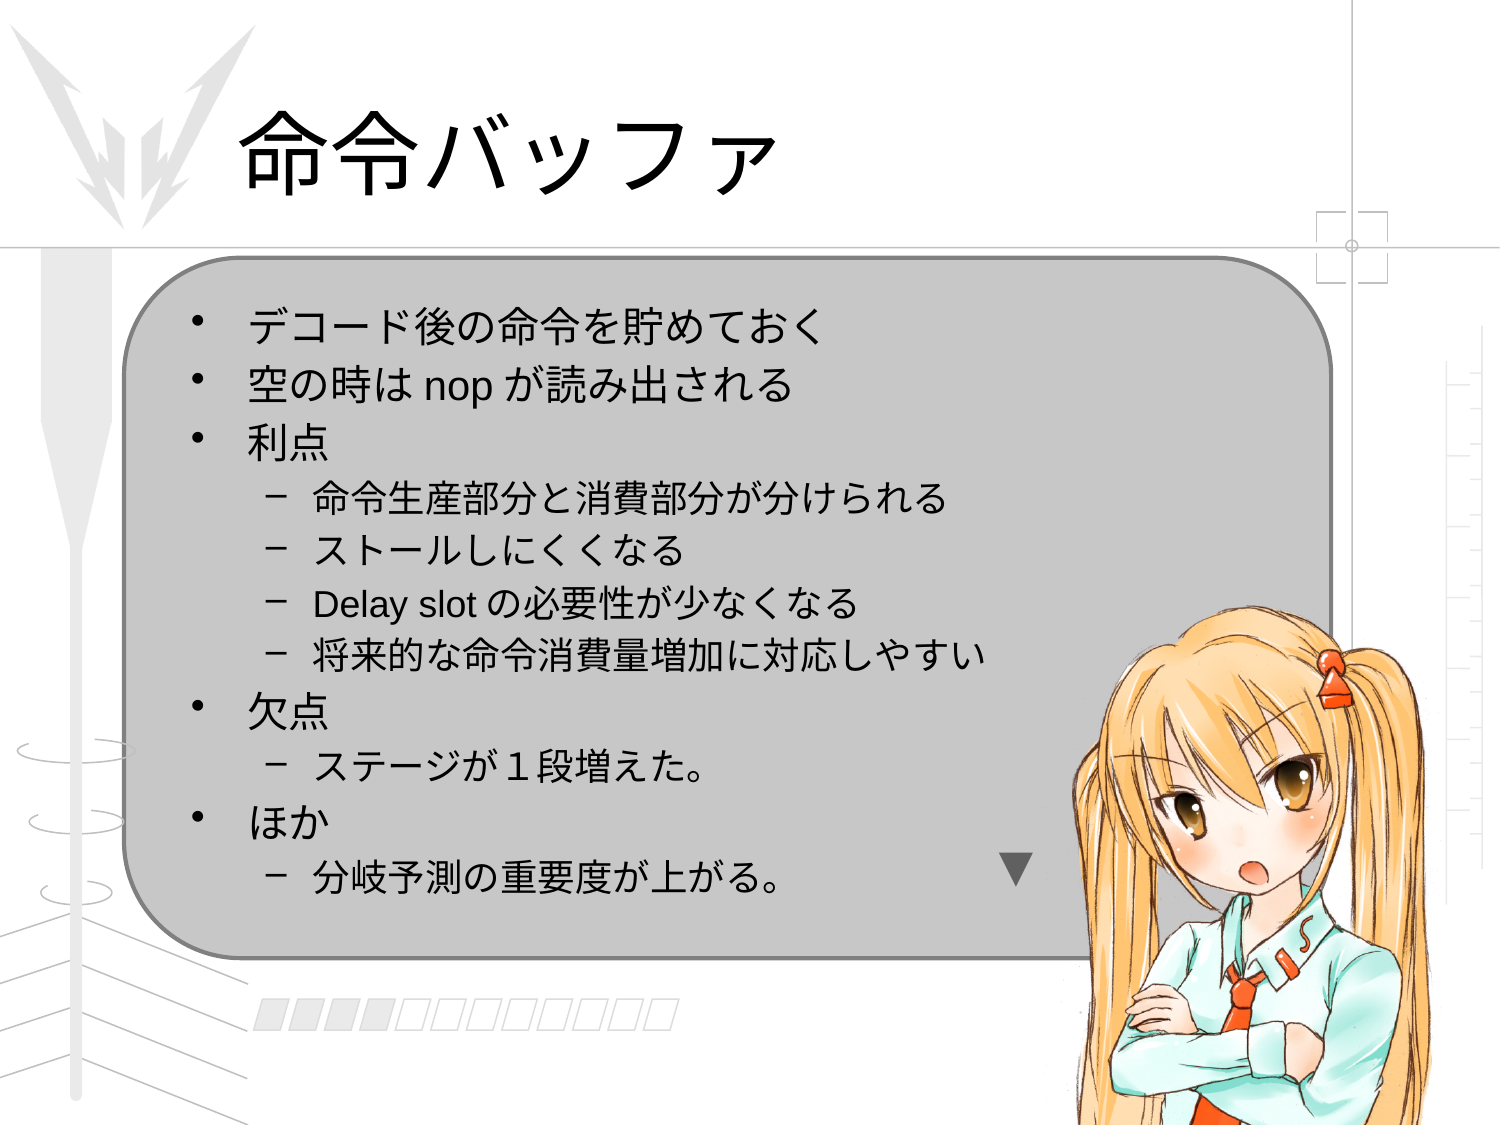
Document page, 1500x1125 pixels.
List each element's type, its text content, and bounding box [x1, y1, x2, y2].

list デコード後の命令を貯めておく 空の時はnopが読み出される 利点 命令生産部分と消費部分が分けられる ストールしにくくなる Delay slotの必要性が少なくなる 将来的な命令消費量増加に対応しやすい 欠点 ステージが１段増えた。 ほか 分岐予測の重要度が上がる。 [175, 292, 1259, 938]
picture [9, 23, 256, 230]
picture [1042, 594, 1442, 1125]
title 命令バッファ [222, 70, 1353, 235]
